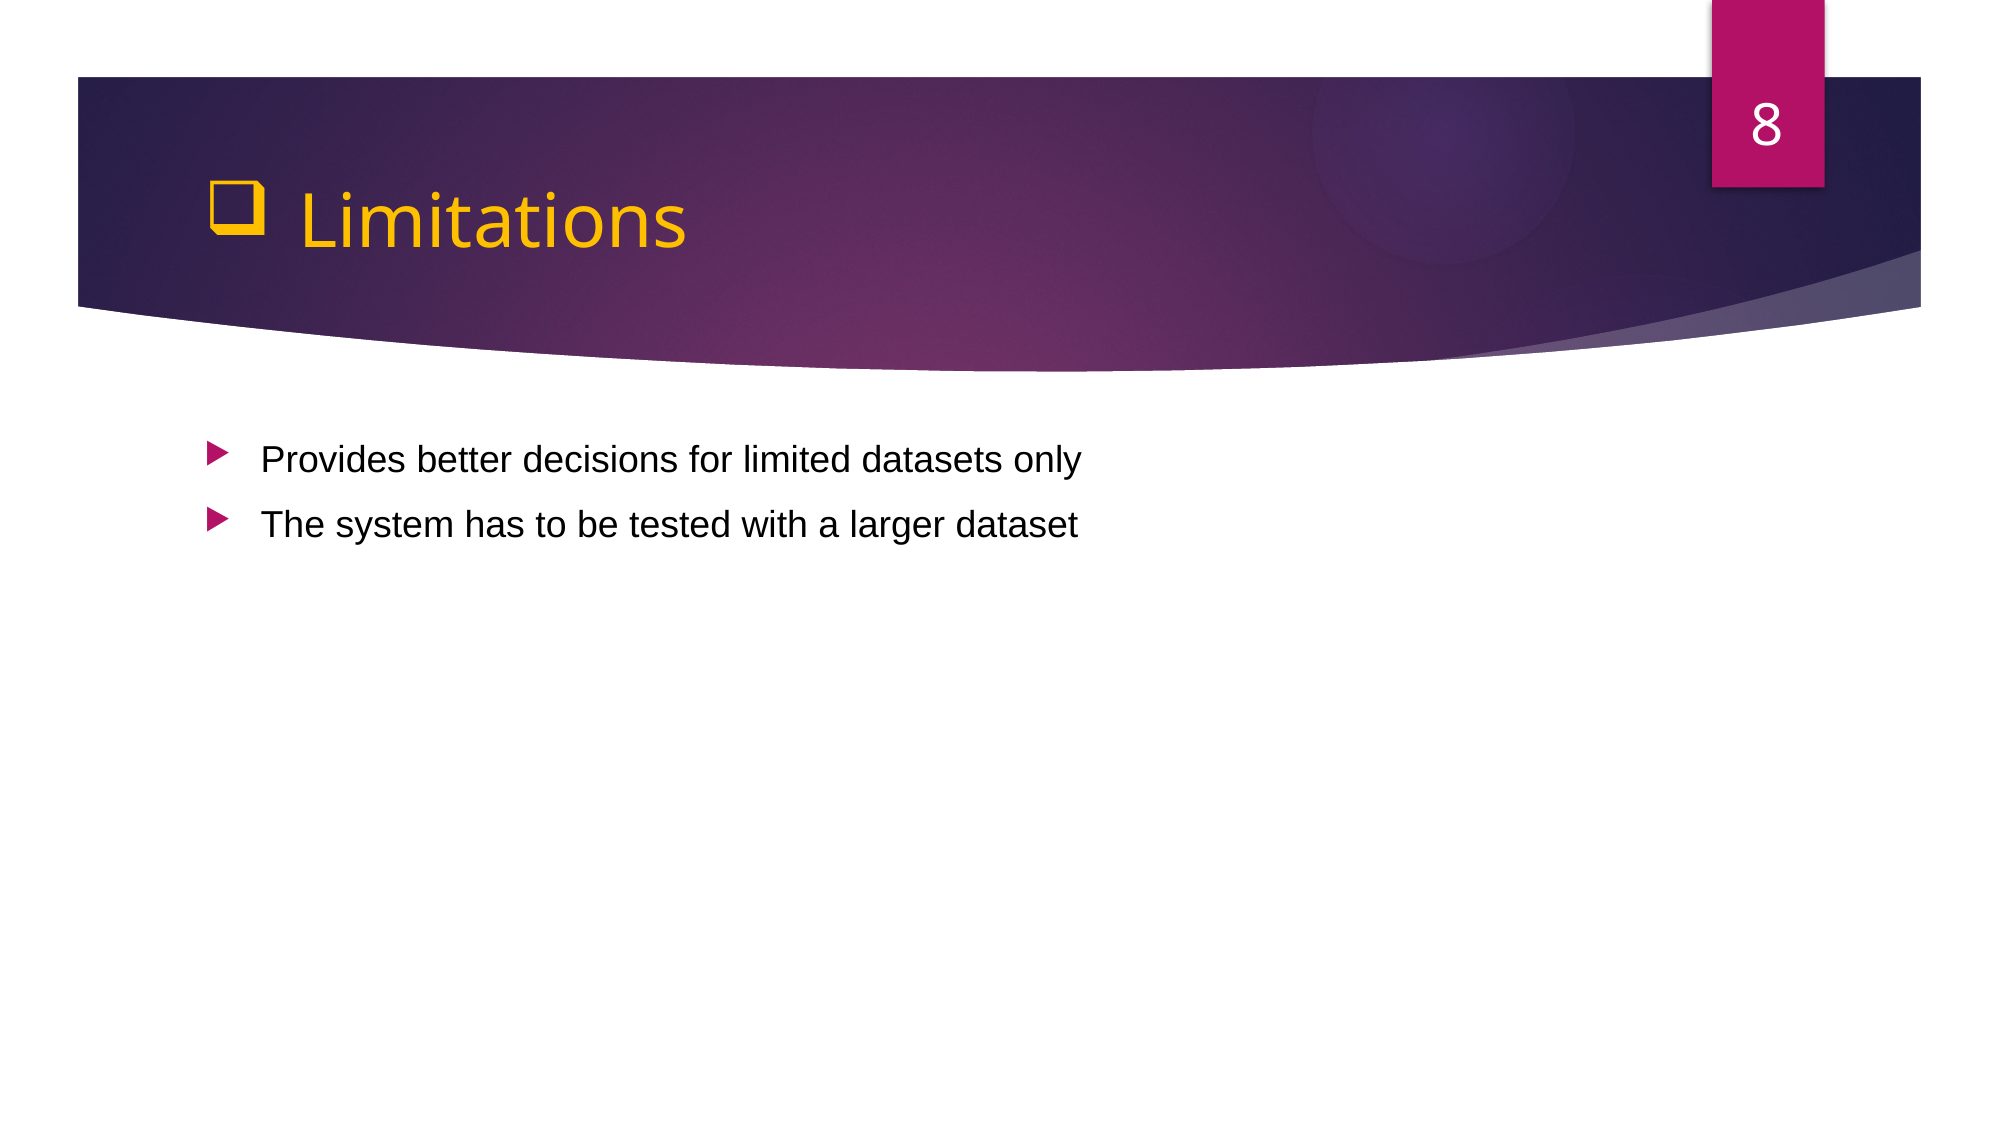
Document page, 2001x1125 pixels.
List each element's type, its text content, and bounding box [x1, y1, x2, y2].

slide_number 8 [1698, 48, 1836, 175]
title Limitations [189, 159, 1627, 276]
list Provides better decisions for limited datasets only The system has to be tested with a larger dataset [189, 427, 1638, 988]
